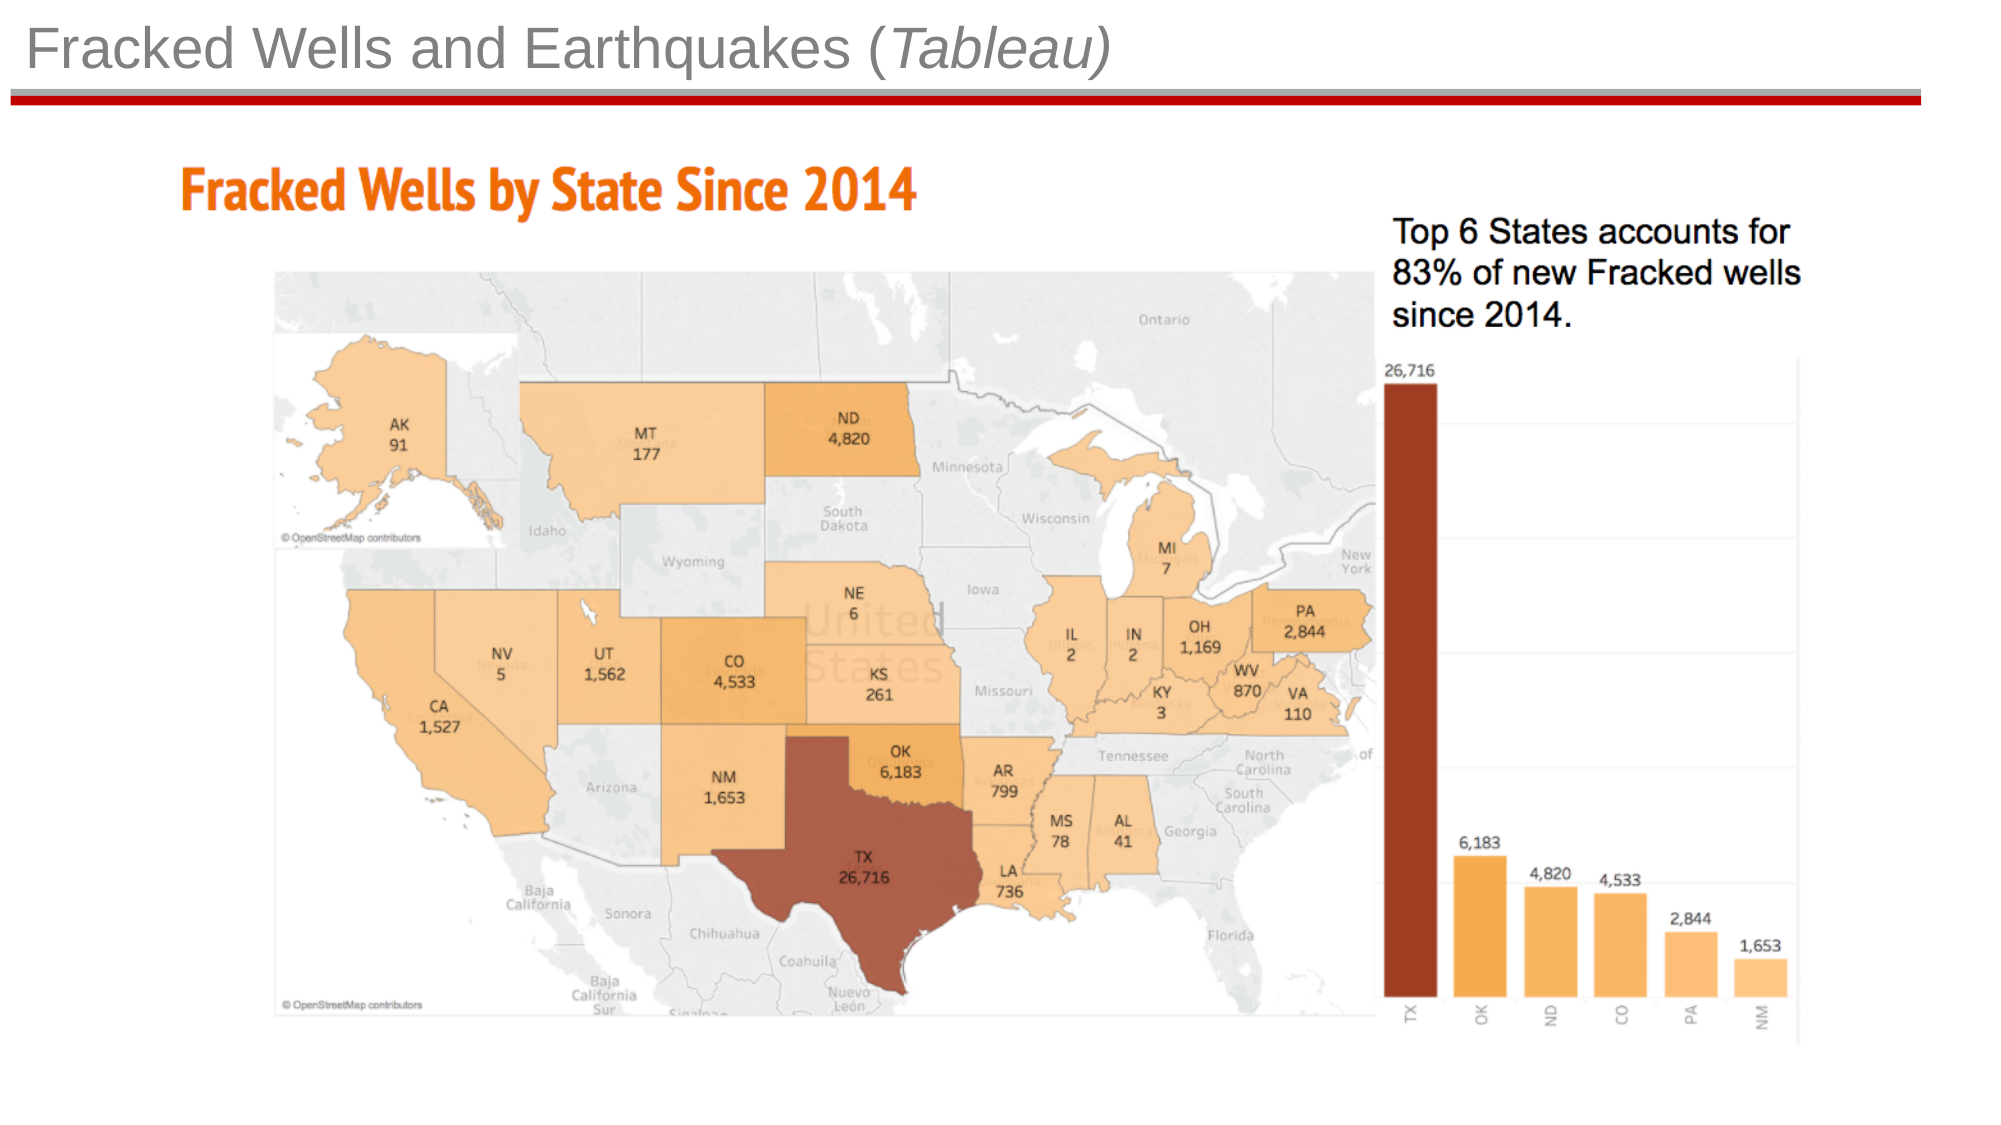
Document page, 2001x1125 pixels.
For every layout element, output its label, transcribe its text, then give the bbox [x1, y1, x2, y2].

picture [160, 140, 1811, 1076]
text_box [10, 95, 1922, 106]
text_box Fracked Wells and Earthquakes (Tableau) [10, 2, 1777, 88]
text_box [10, 88, 1922, 95]
